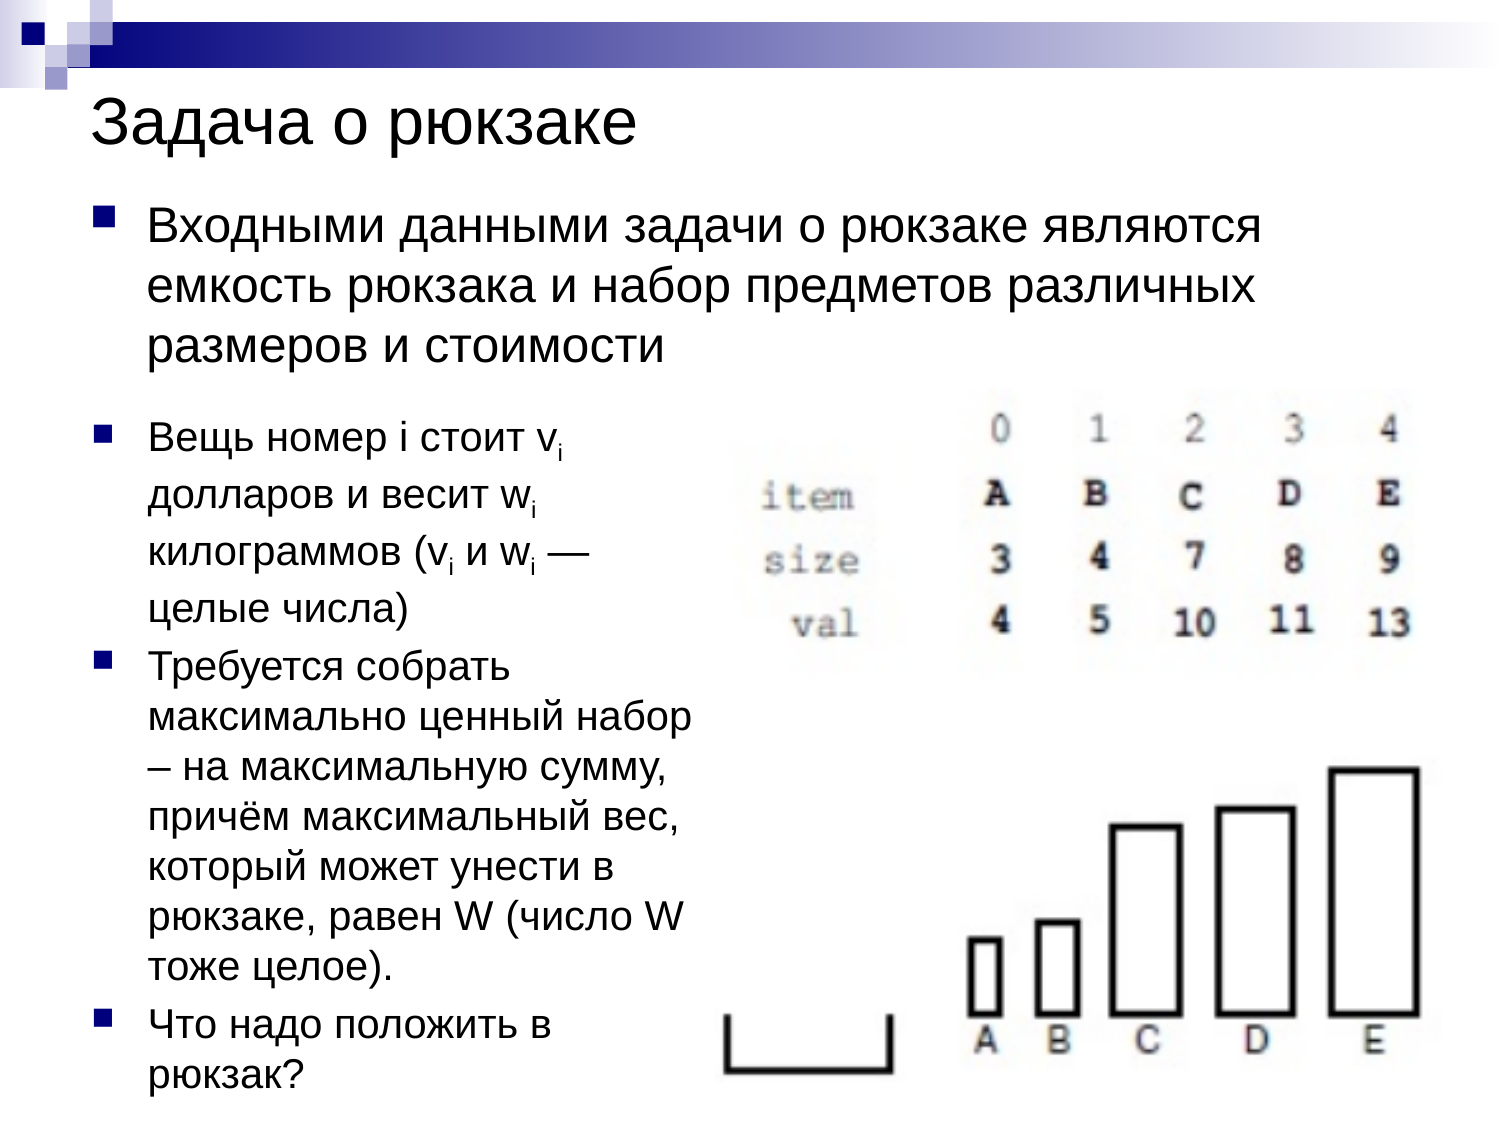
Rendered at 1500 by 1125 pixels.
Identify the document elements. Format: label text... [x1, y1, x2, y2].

title Задача о рюкзаке [75, 75, 1425, 161]
picture [714, 387, 1458, 1083]
text_box Вещь номер i стоит vi долларов и весит wi килограммов (vi и wi — целые числа) Требуется собрать максимально ценный набор – на максимальную сумму, причём максимальный вес, который может унести в рюкзаке, равен W (число W тоже целое). Что надо положить в рюкзак? [76, 402, 727, 1105]
list Входными данными задачи о рюкзаке являются емкость рюкзака и набор предметов различных размеров и стоимости [75, 184, 1425, 386]
